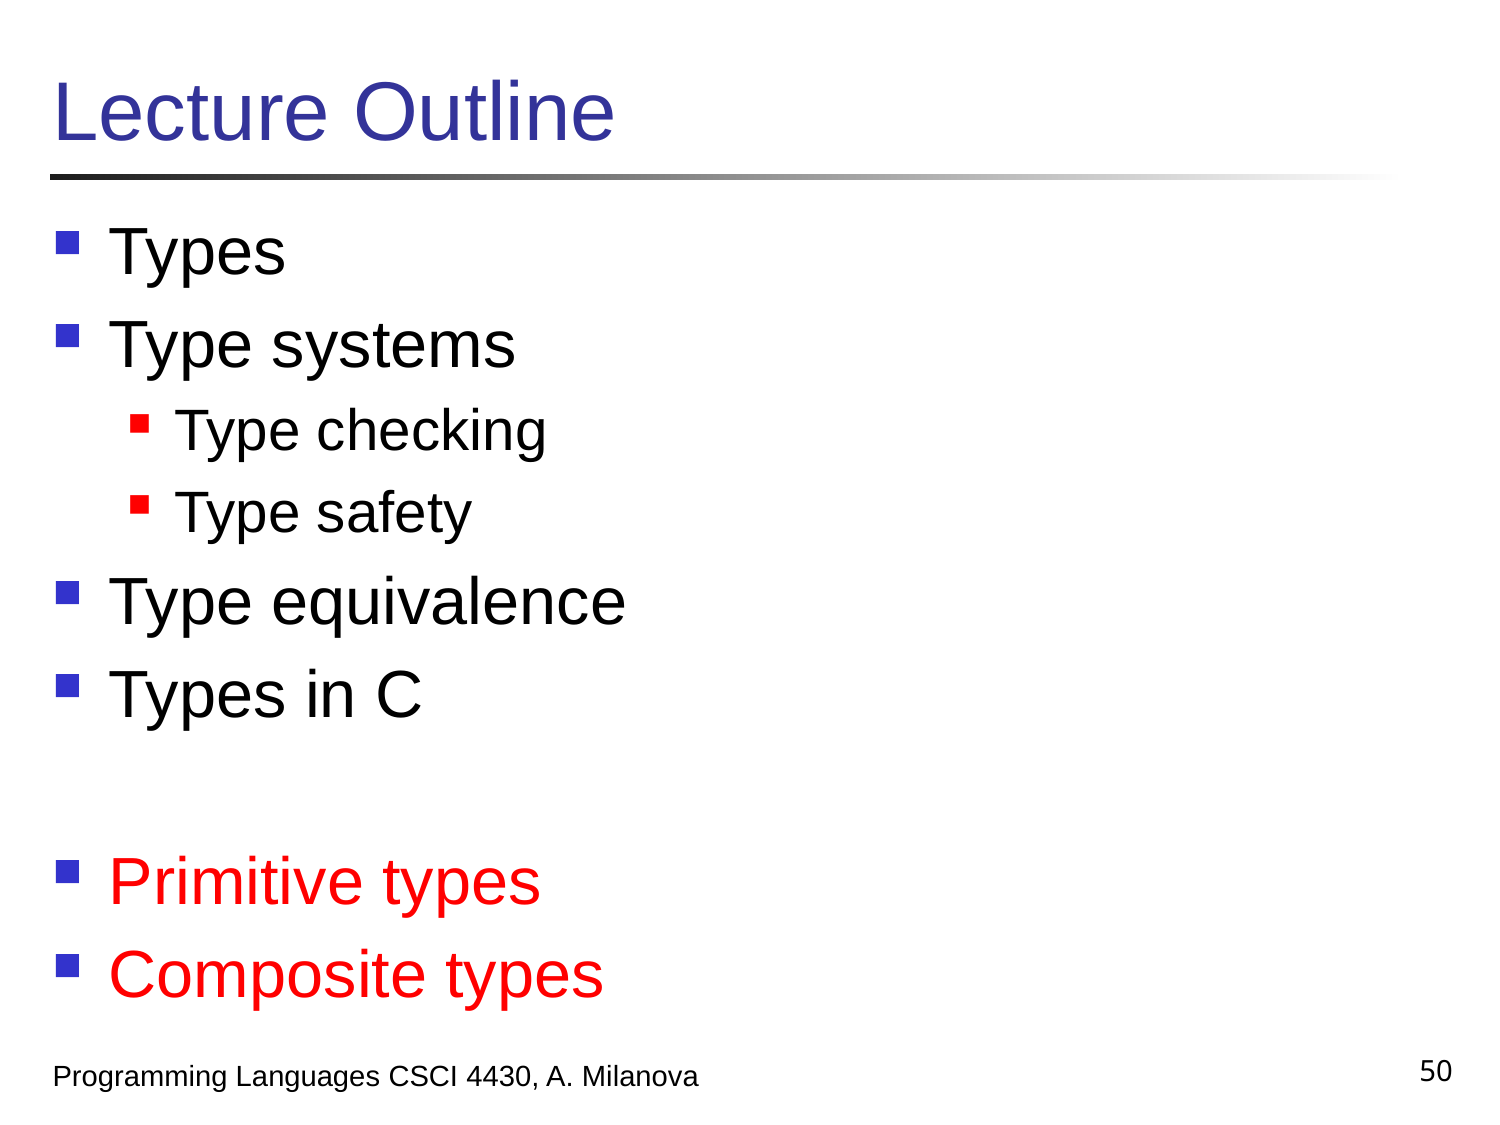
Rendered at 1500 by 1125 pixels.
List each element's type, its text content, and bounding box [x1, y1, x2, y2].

footer Programming Languages CSCI 4430, A. Milanova [37, 1024, 813, 1101]
slide_number 50 [1154, 1023, 1468, 1100]
title Lecture Outline [37, 0, 1466, 165]
list Types Type systems Type checking Type safety Type equivalence Types in C Primitive types Composite types [37, 200, 1469, 988]
